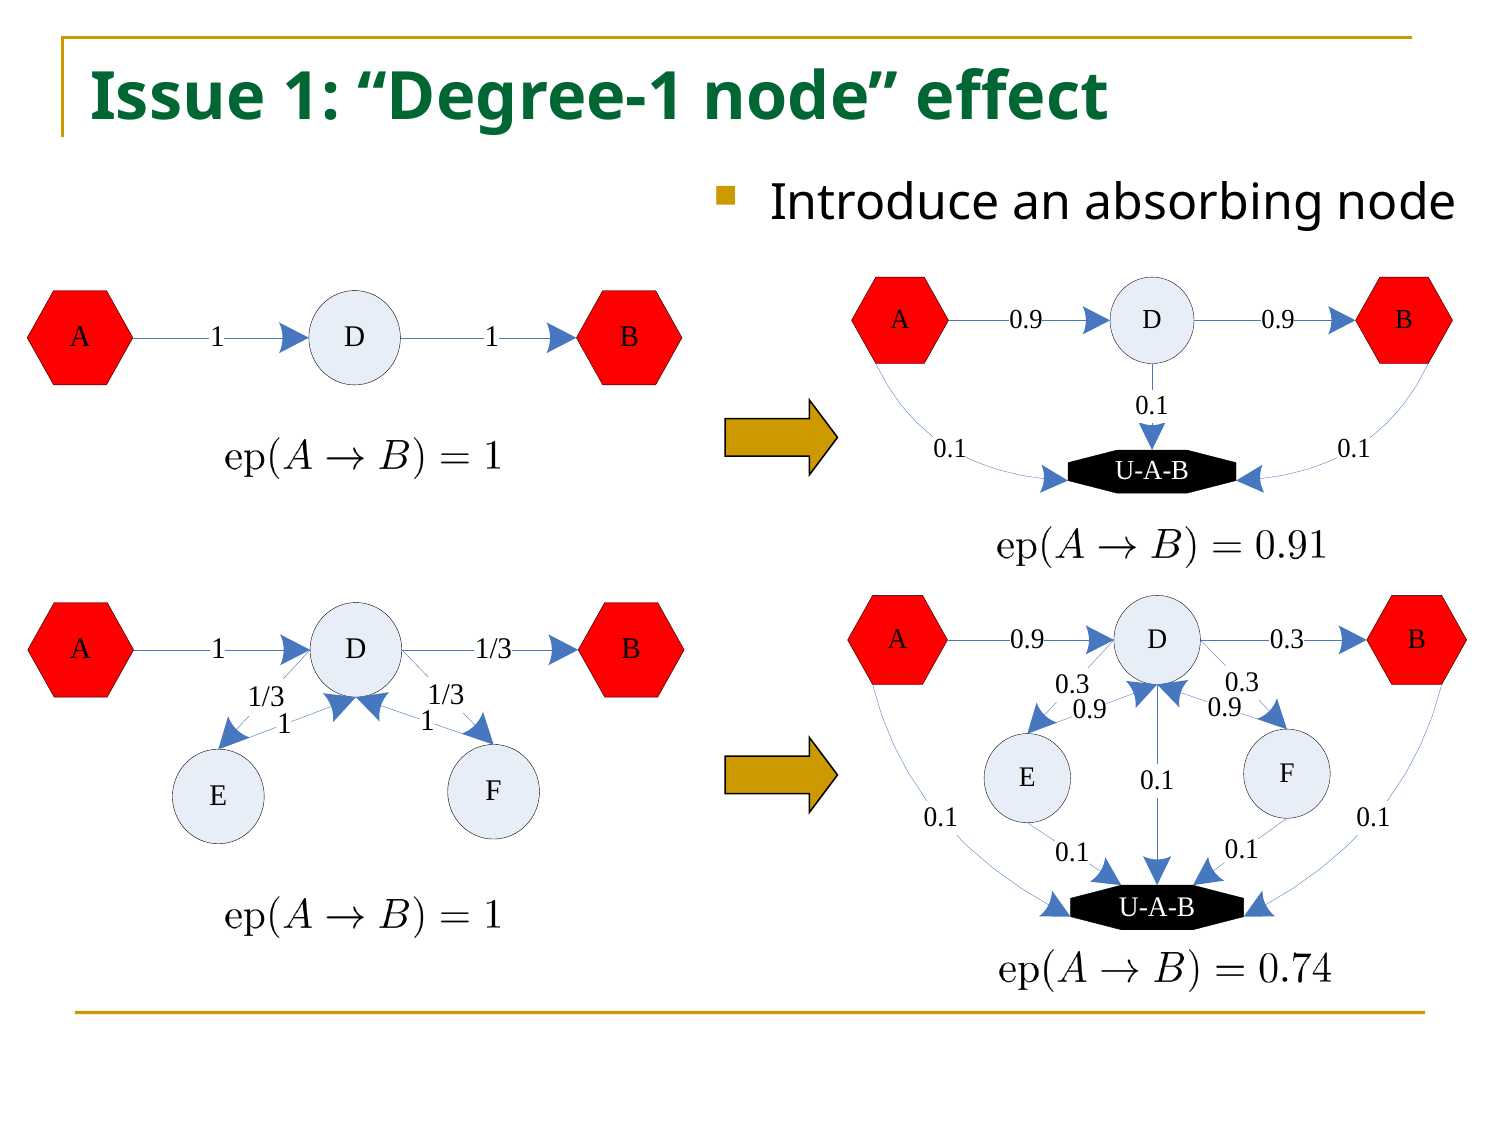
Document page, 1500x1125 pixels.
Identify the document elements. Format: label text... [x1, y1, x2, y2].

text_box [725, 399, 838, 475]
text_box [725, 737, 833, 813]
picture [996, 526, 1326, 568]
picture [224, 437, 501, 479]
picture [999, 949, 1331, 992]
picture [224, 895, 501, 938]
title Issue 1: “Degree-1 node” effect [75, 45, 1425, 233]
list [839, 592, 1476, 952]
text_box Introduce an absorbing node [698, 162, 1475, 245]
list [75, 275, 738, 1018]
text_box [25, 599, 687, 847]
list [843, 274, 1461, 514]
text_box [24, 287, 685, 388]
